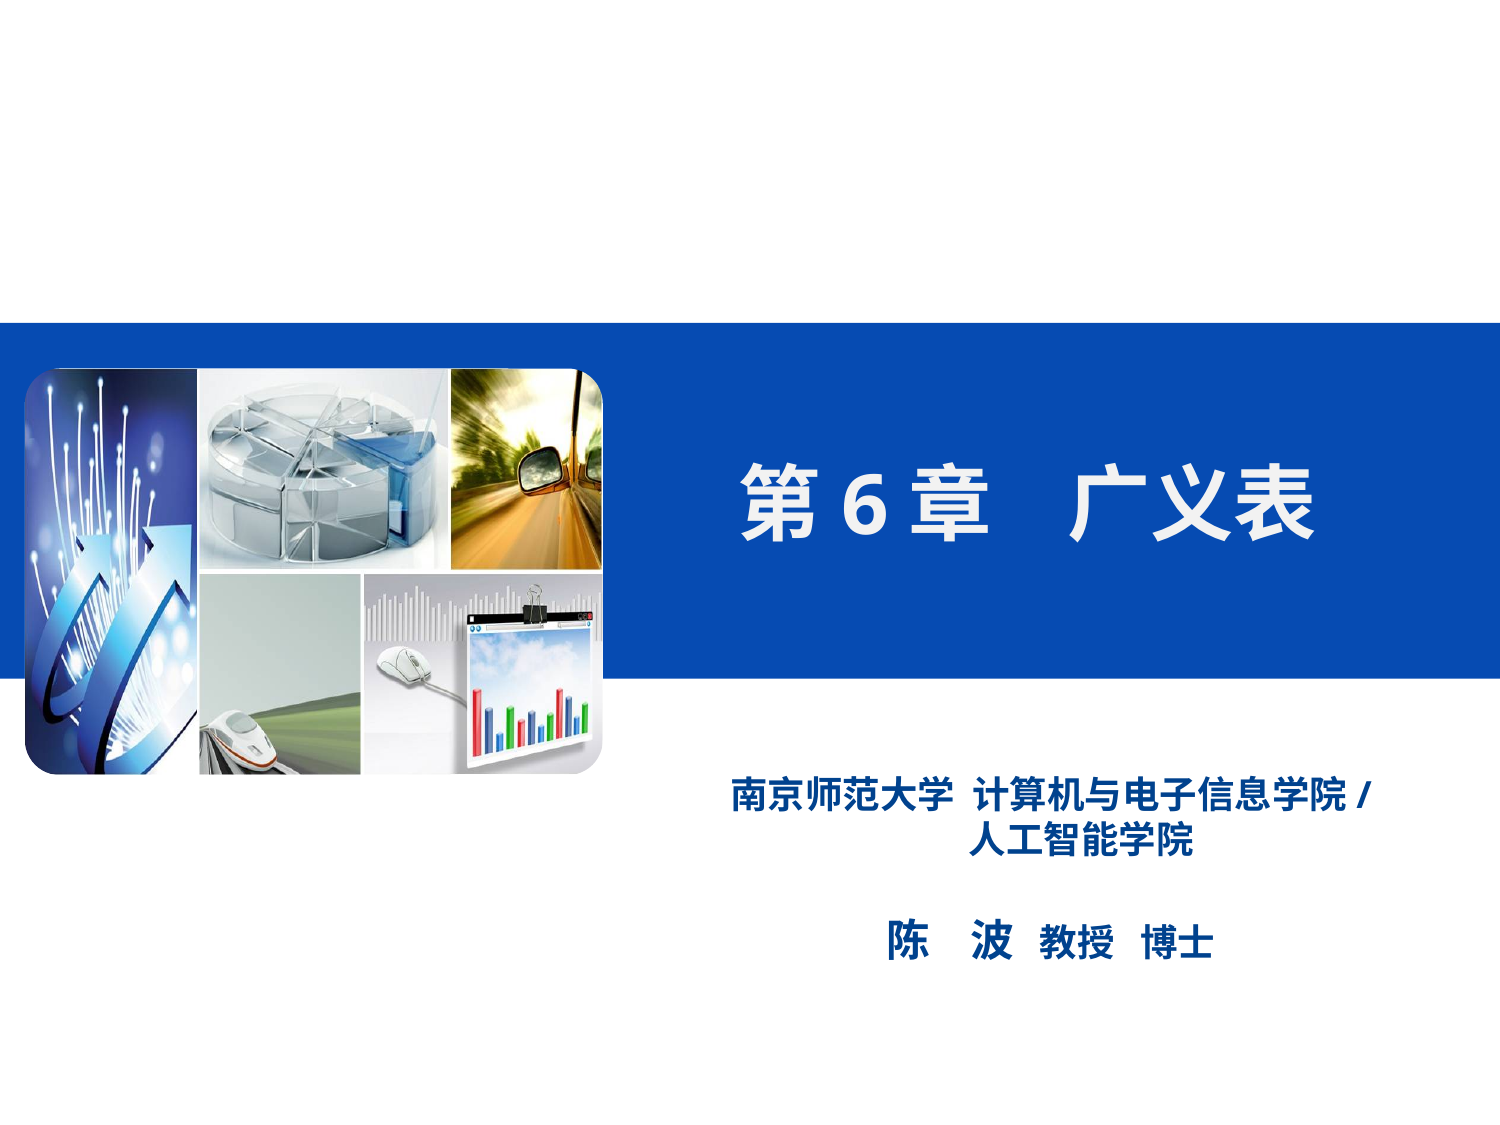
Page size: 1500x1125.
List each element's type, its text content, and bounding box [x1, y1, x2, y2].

text_box 南京师范大学 计算机与电子信息学院/ 人工智能学院 陈 波 教授 博士 [616, 763, 1486, 973]
picture [24, 368, 603, 775]
title 第6章 广义表 [690, 458, 1366, 544]
